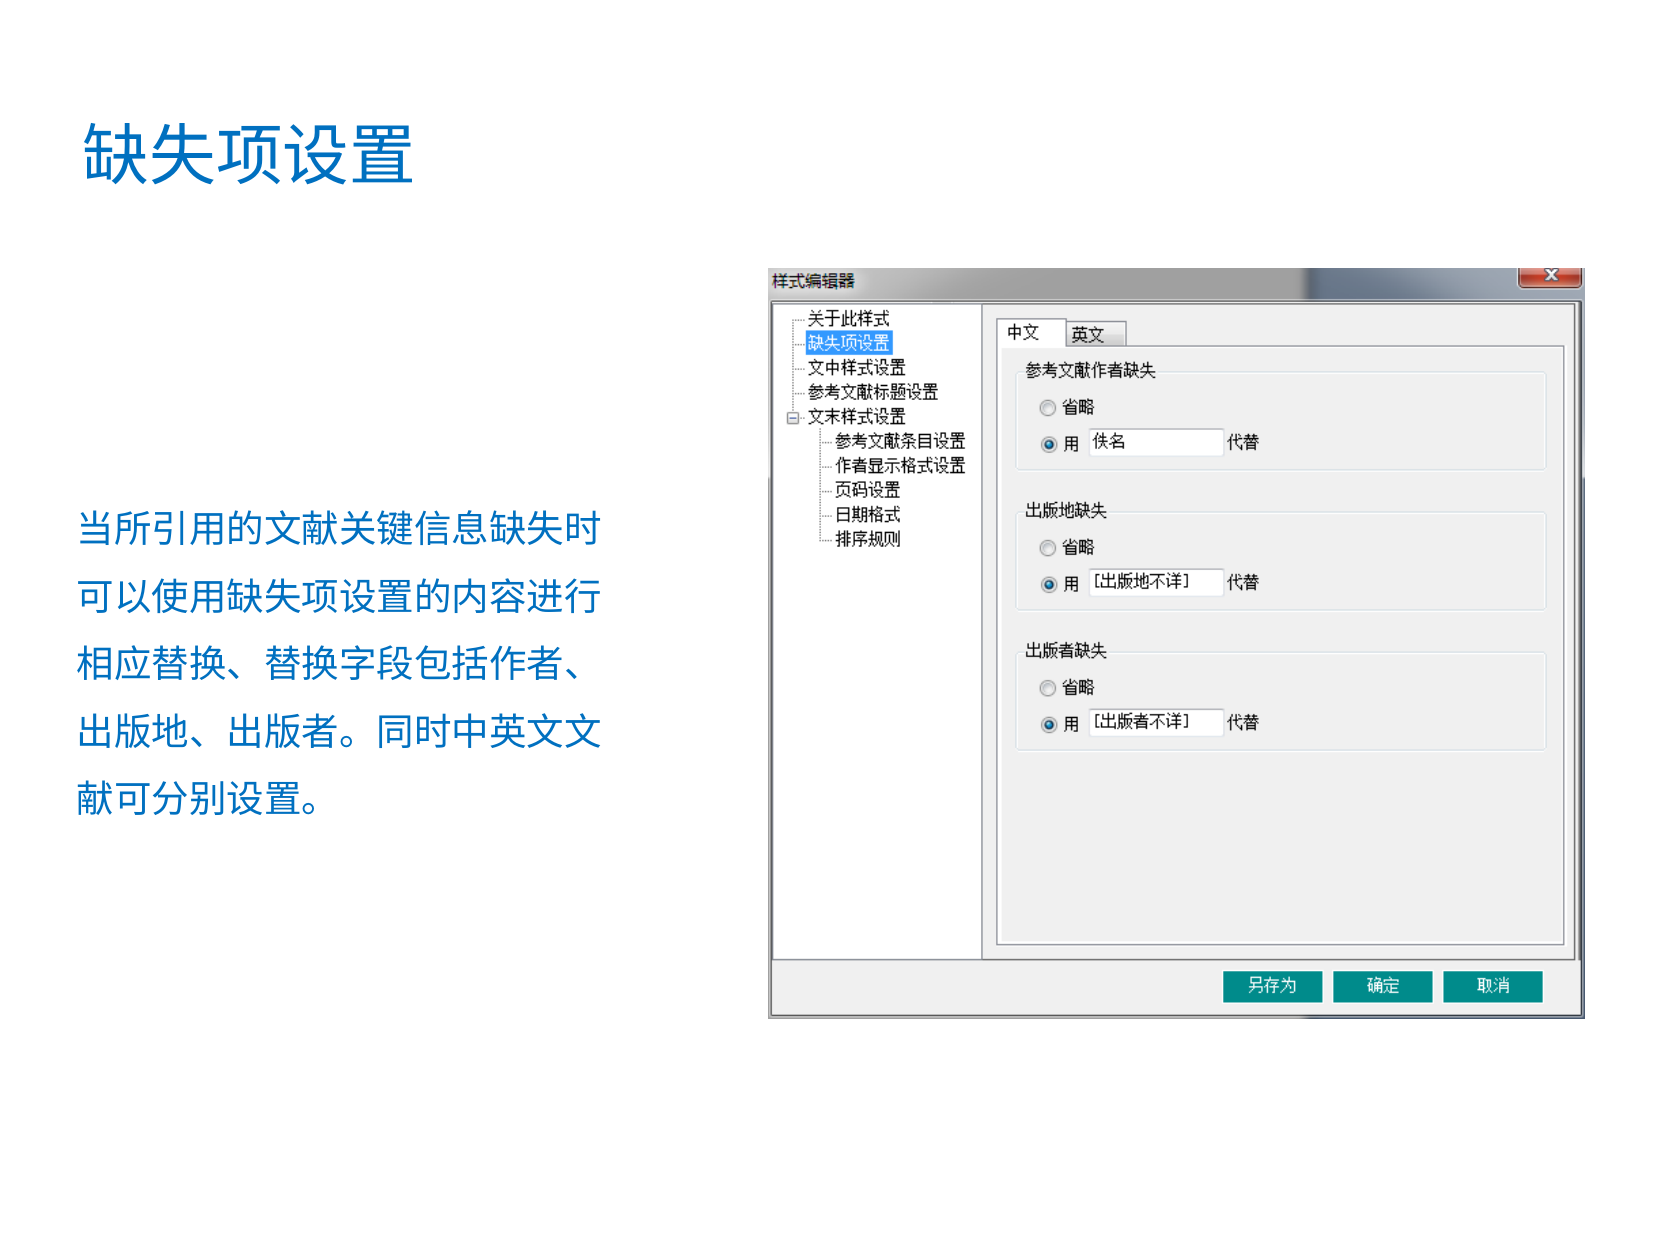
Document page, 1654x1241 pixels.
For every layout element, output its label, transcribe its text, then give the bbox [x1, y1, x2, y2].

title 缺失项设置 [82, 49, 1571, 257]
list 当所引用的文献关键信息缺失时 可以使用缺失项设置的内容进行 相应替换、替换字段包括作者、 出版地、出版者。同时中英文文 献可分别设置。 [76, 291, 762, 1012]
picture [767, 268, 1586, 1019]
